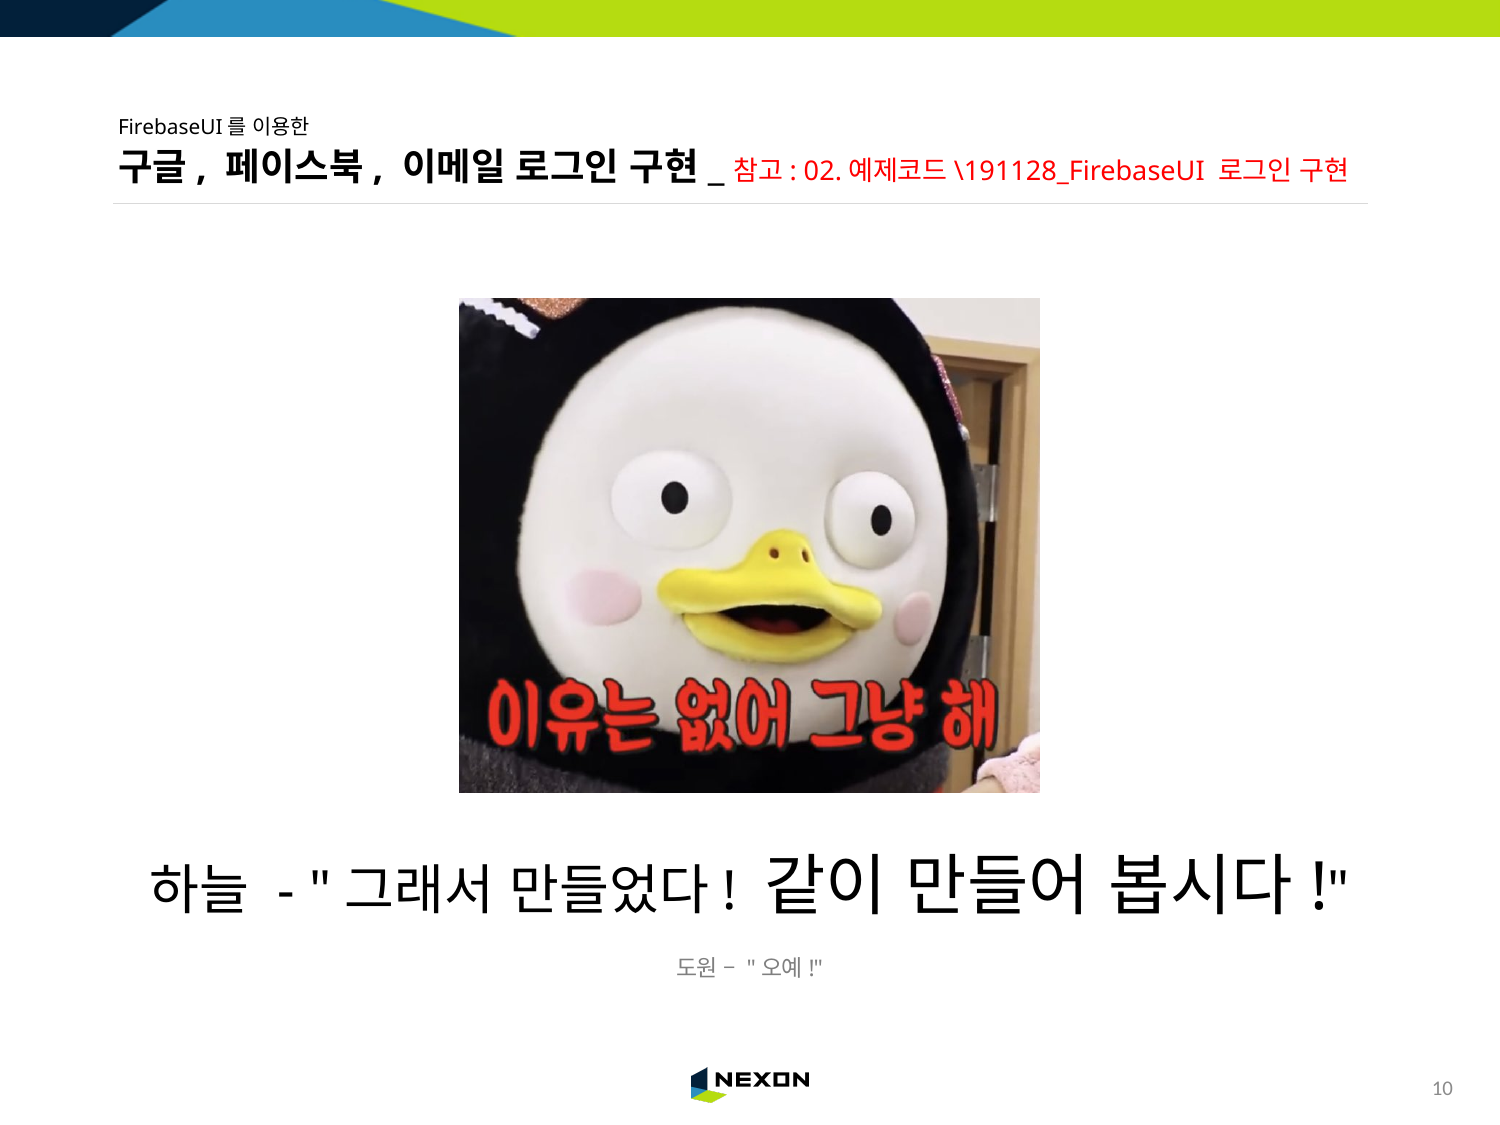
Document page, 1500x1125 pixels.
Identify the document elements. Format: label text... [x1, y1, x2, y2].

picture [0, 0, 1500, 37]
picture [459, 298, 1040, 793]
title FirebaseUI를 이용한 구글, 페이스북, 이메일 로그인 구현_참고: 02.예제코드\191128_FirebaseUI 로그인 구현 [103, 90, 1397, 209]
slide_number 9 [1130, 1056, 1468, 1117]
text_box 도원 – "오예!" [103, 946, 1397, 989]
text_box 하늘 - "그래서 만들었다! 같이 만들어 봅시다!" [103, 835, 1397, 931]
picture [691, 1067, 809, 1103]
